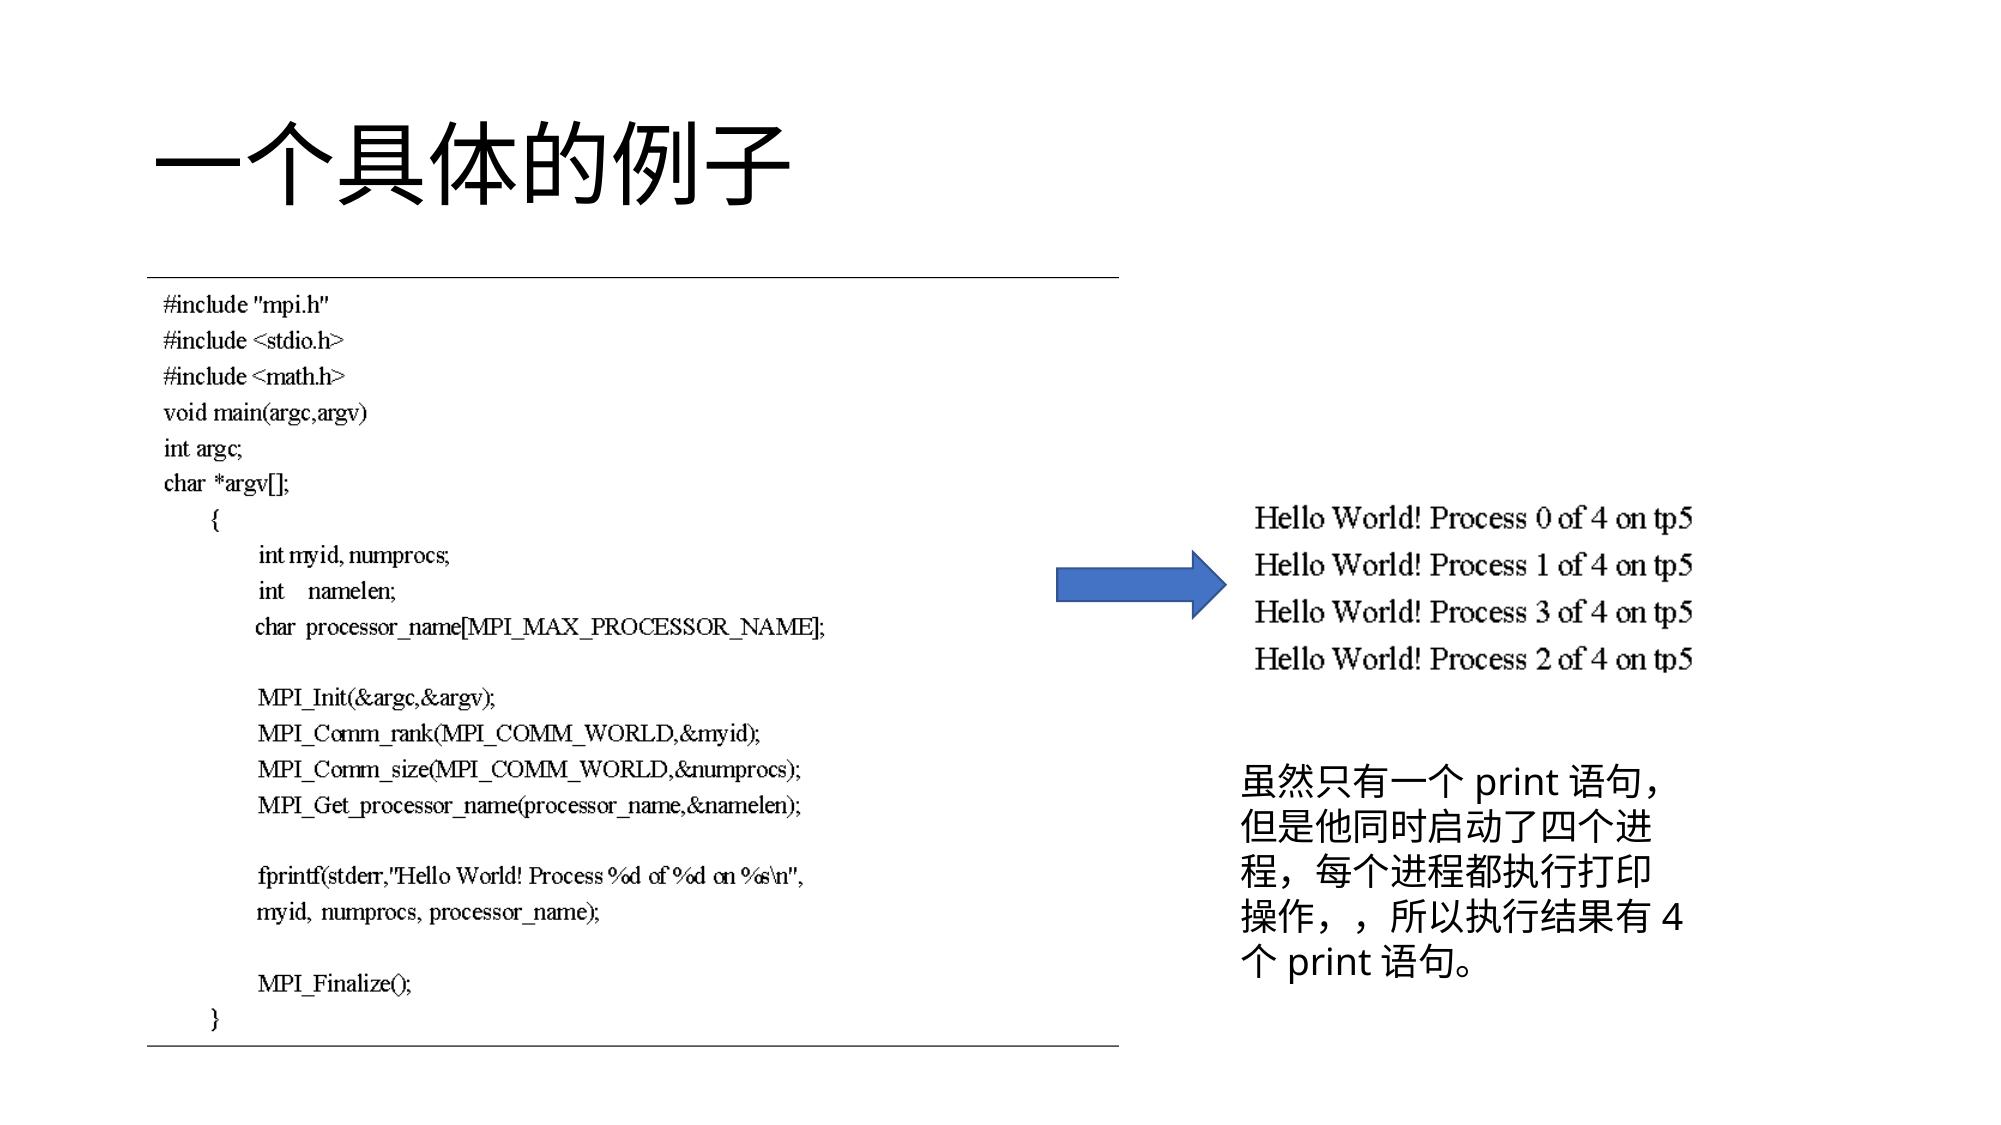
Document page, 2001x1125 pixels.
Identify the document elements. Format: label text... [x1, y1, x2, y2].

picture [1179, 485, 2000, 684]
title 一个具体的例子 [137, 59, 1863, 278]
text_box [1119, 567, 1179, 603]
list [147, 277, 1119, 1048]
text_box 虽然只有一个print语句，但是他同时启动了四个进程，每个进程都执行打印操作，，所以执行结果有4个print语句。 [1225, 750, 1700, 991]
